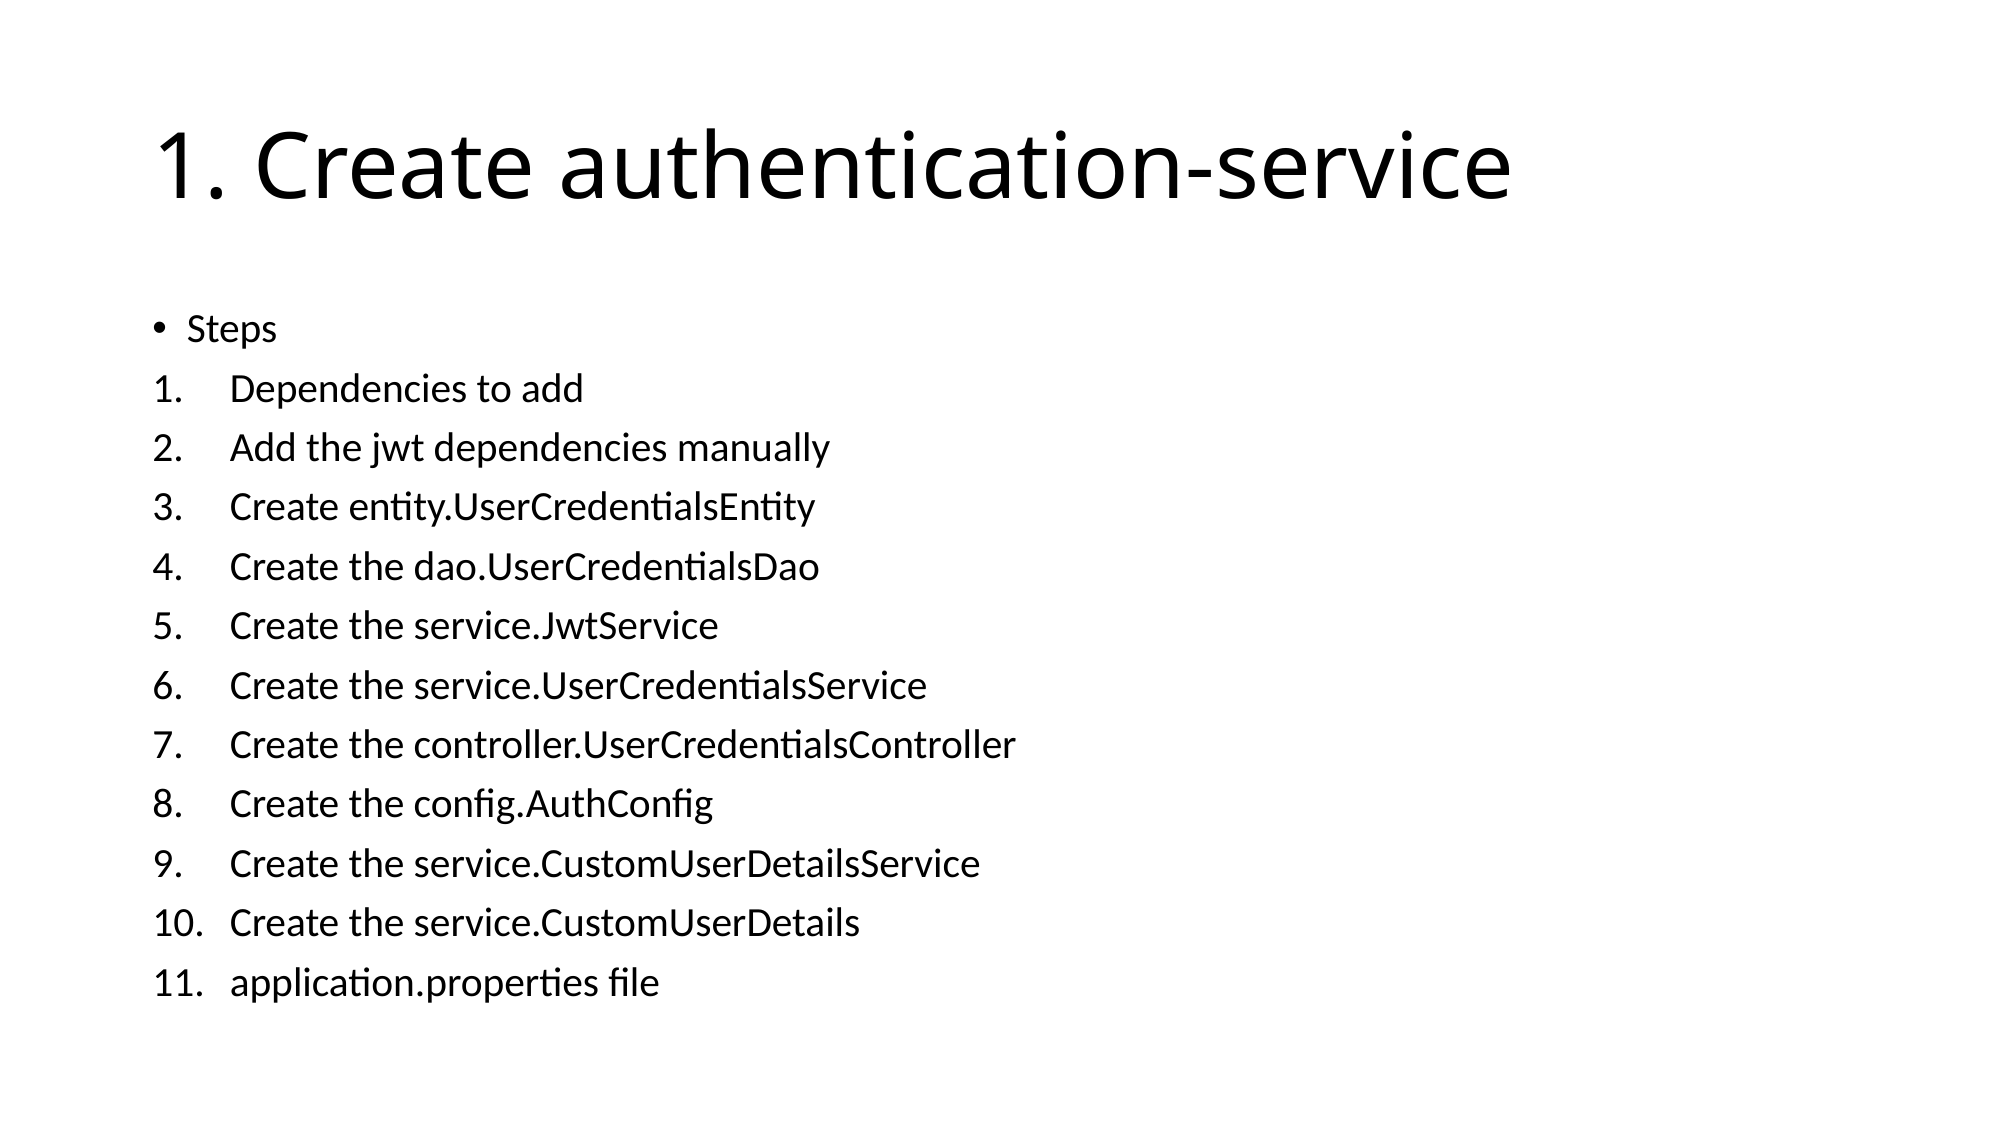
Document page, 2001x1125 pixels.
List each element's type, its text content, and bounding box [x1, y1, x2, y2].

list Steps Dependencies to add Add the jwt dependencies manually Create entity.UserCredentialsEntity Create the dao.UserCredentialsDao Create the service.JwtService Create the service.UserCredentialsService Create the controller.UserCredentialsController Create the config.AuthConfig Create the service.CustomUserDetailsService Create the service.CustomUserDetails application.properties file [137, 299, 1863, 1014]
title 1. Create authentication-service [137, 59, 1863, 278]
